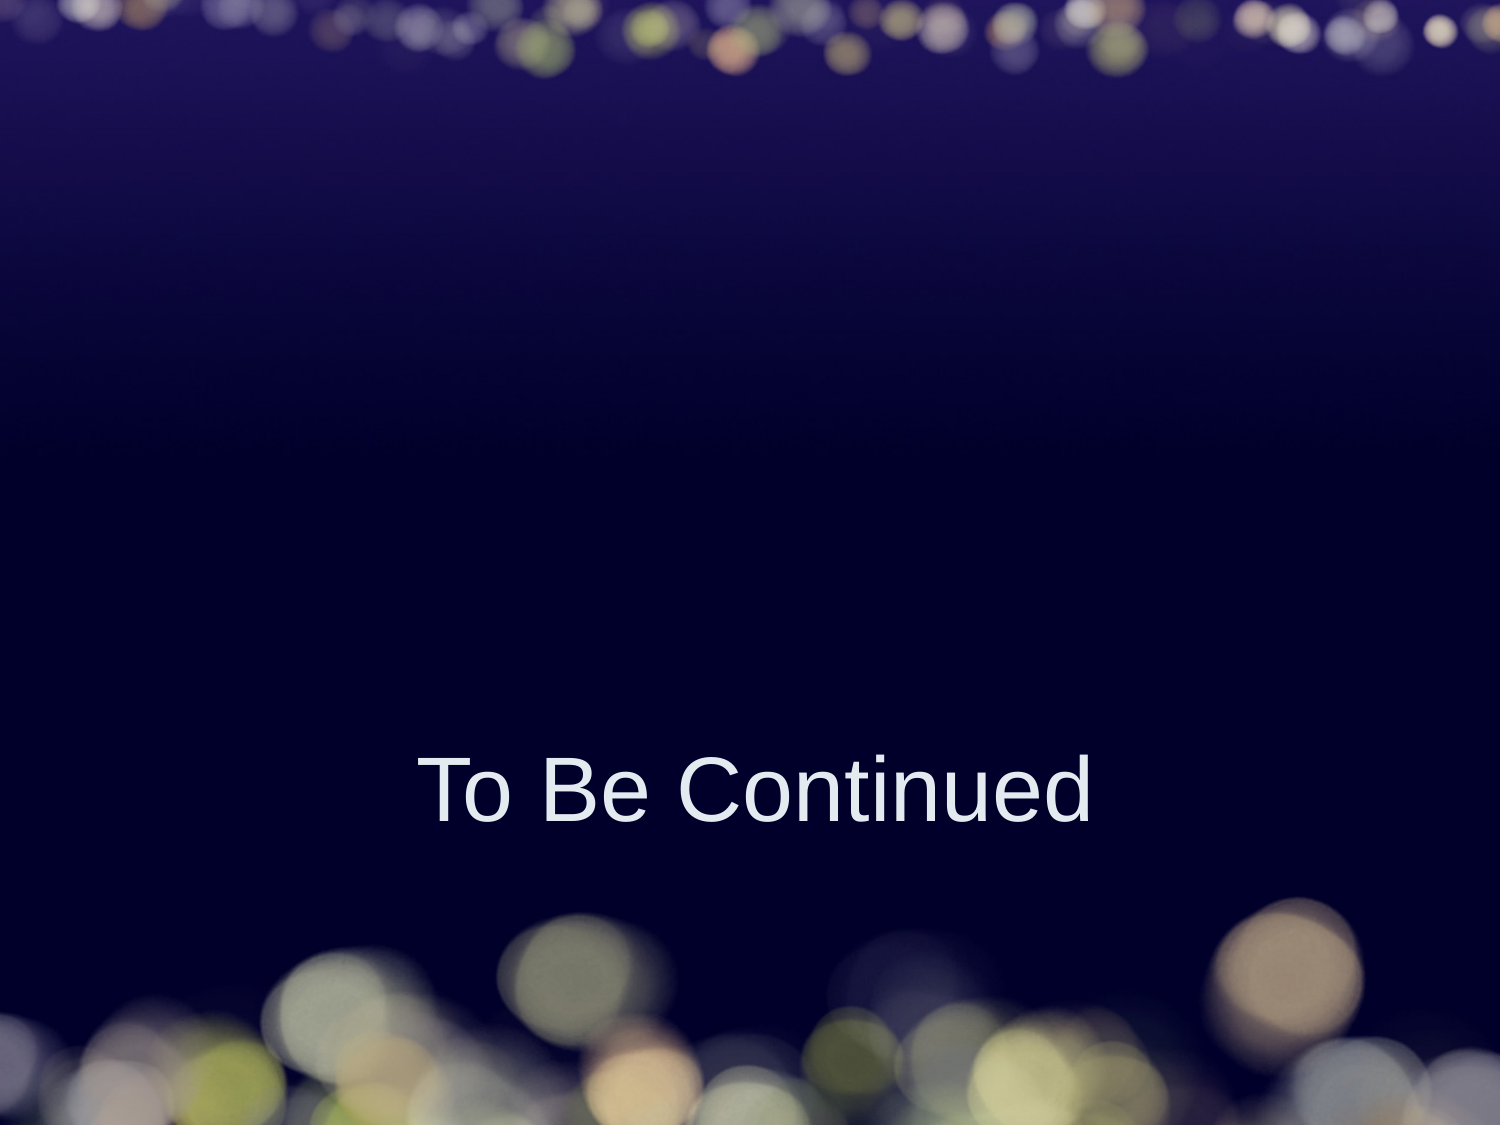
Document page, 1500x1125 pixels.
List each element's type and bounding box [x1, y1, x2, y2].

picture [0, 0, 1500, 1125]
text_box [70, 258, 1425, 1001]
